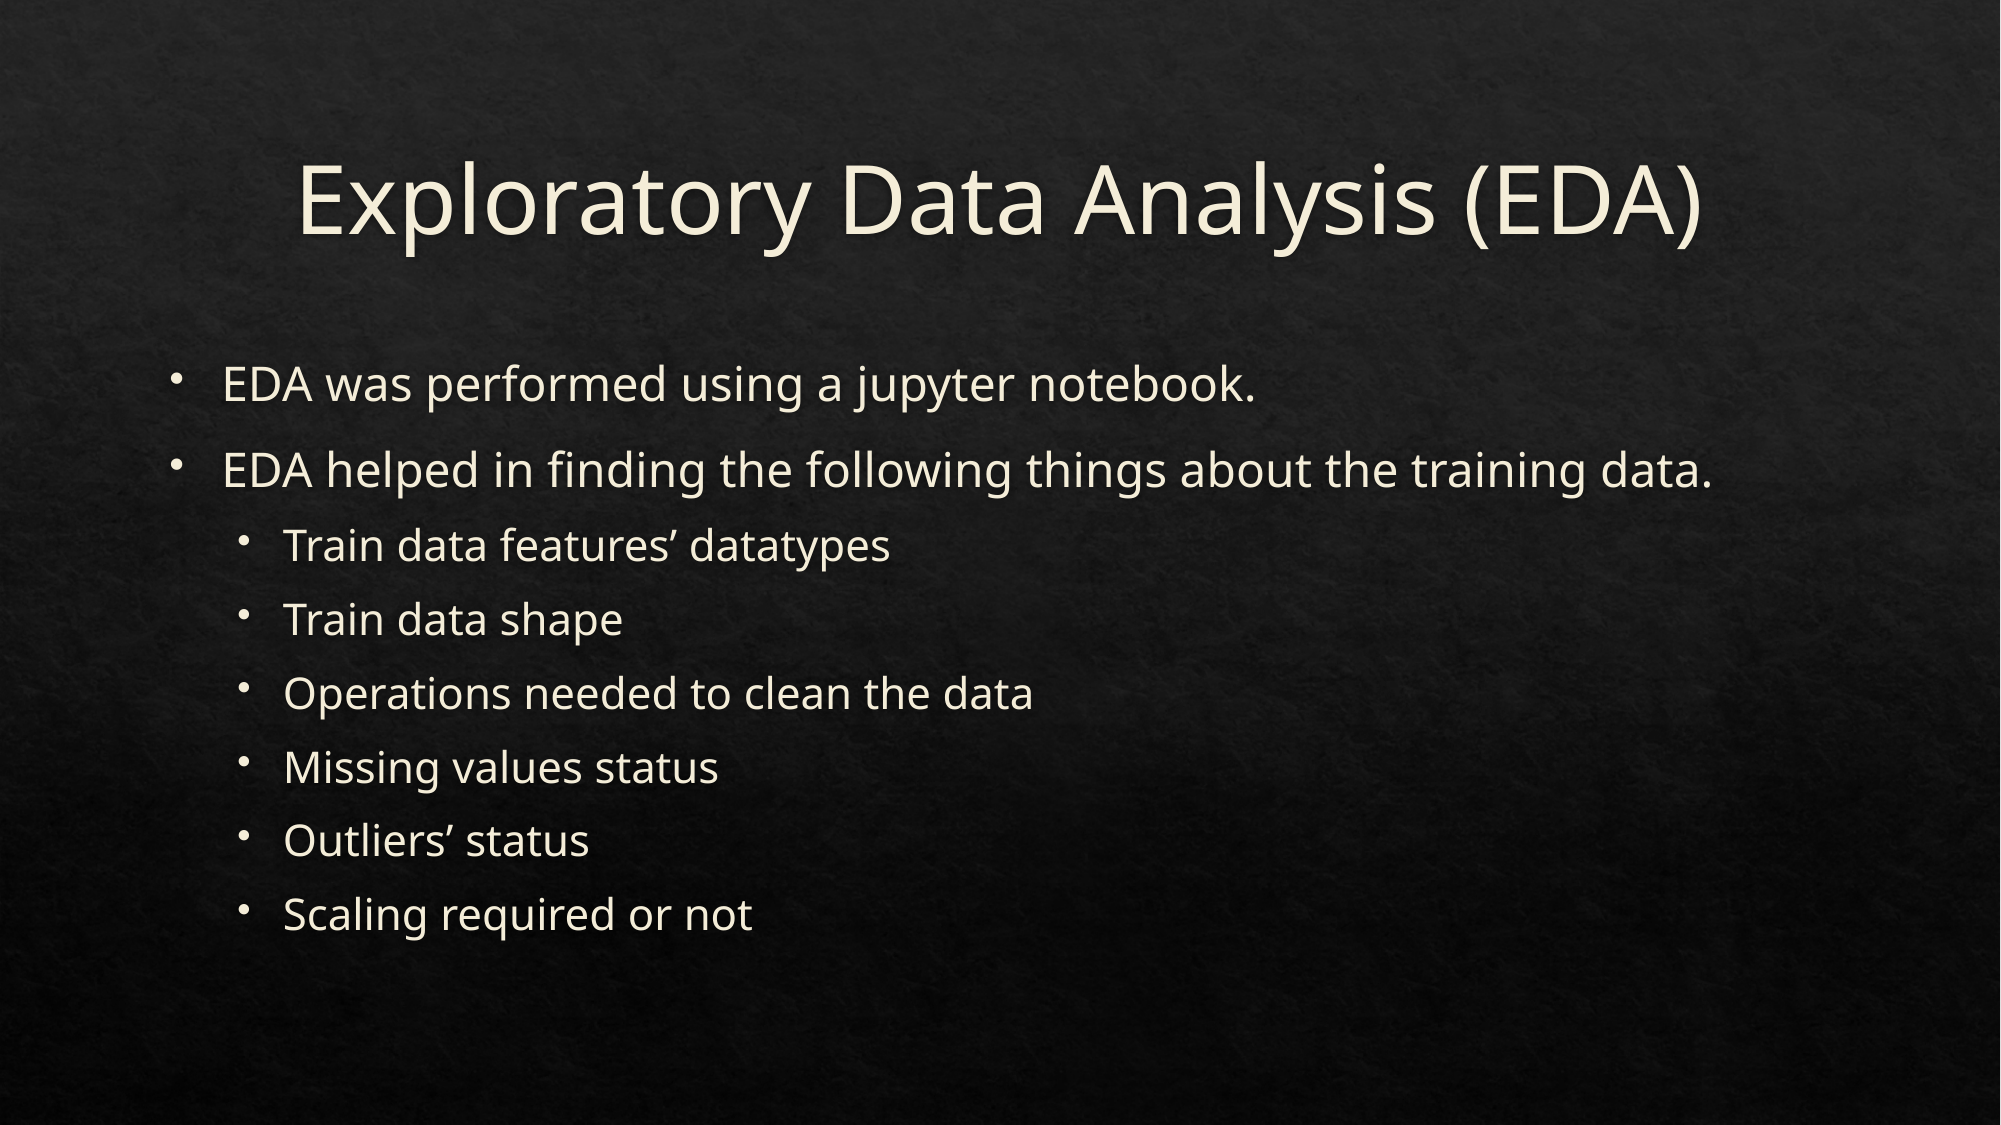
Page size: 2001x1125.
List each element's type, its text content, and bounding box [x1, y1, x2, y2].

title Exploratory Data Analysis (EDA) [149, 99, 1849, 307]
list EDA was performed using a jupyter notebook. EDA helped in finding the following things about the training data. Train data features’ datatypes Train data shape Operations needed to clean the data Missing values status Outliers’ status Scaling required or not [149, 340, 1849, 950]
